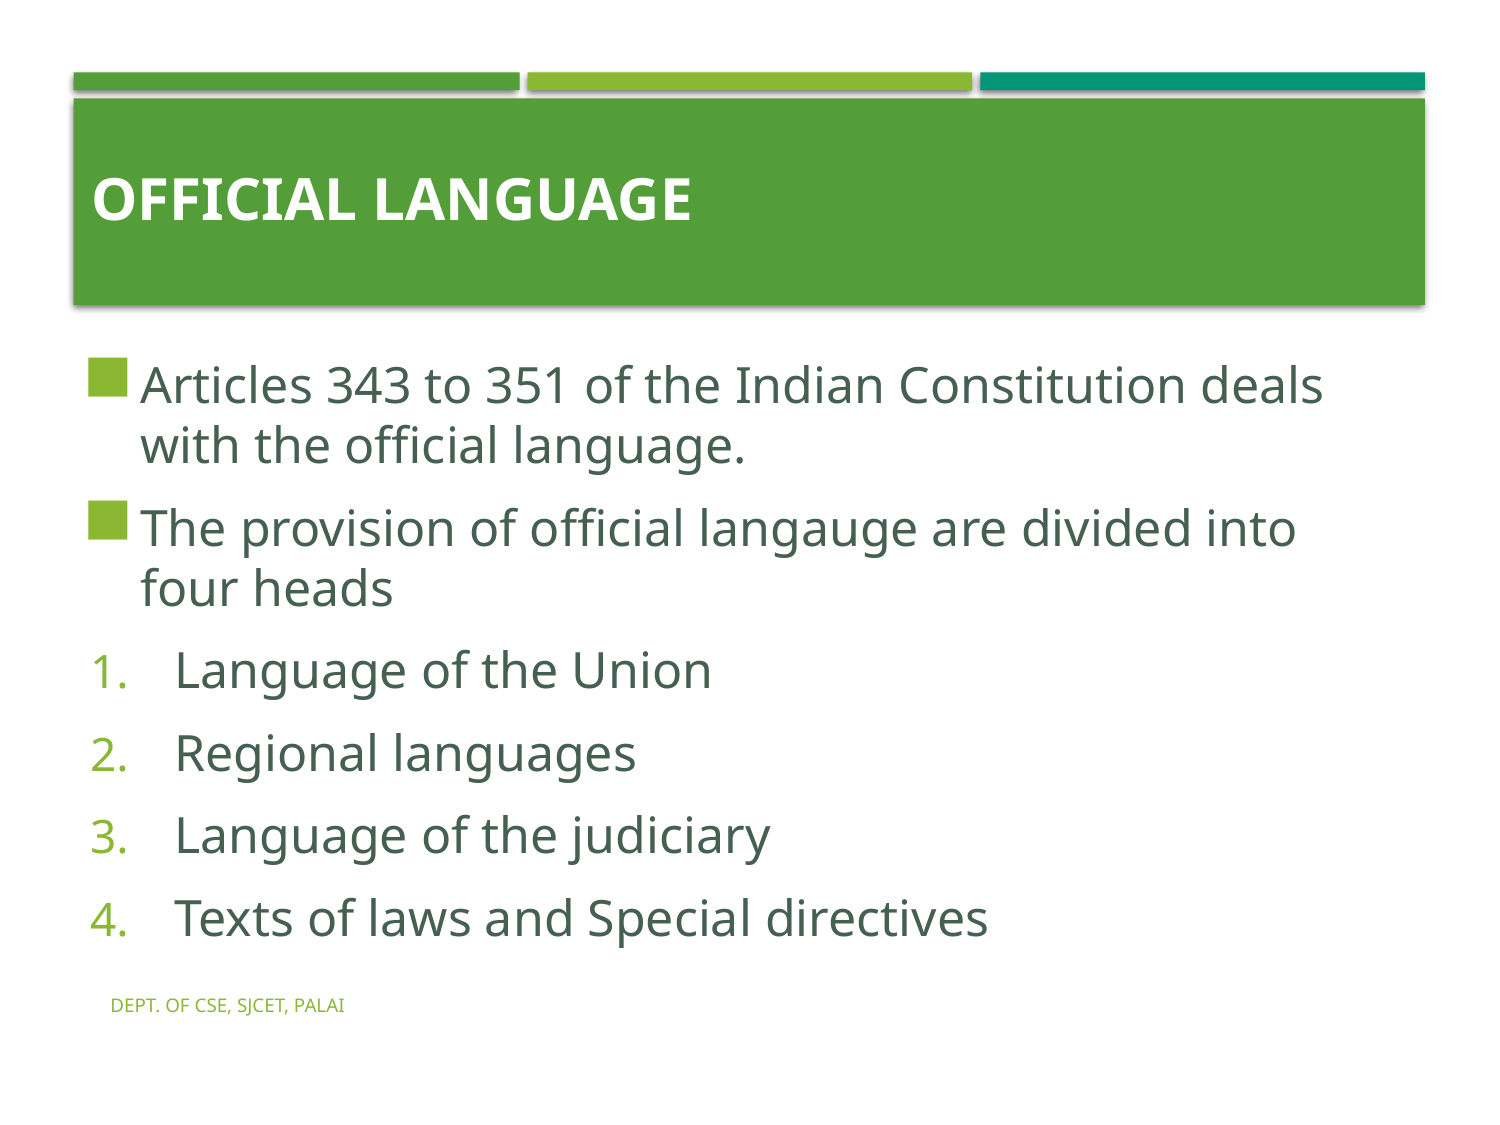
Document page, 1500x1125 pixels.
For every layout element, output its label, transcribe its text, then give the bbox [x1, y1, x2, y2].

title Official Language [76, 110, 1427, 240]
list Articles 343 to 351 of the Indian Constitution deals with the official language. The provision of official langauge are divided into four heads Language of the Union Regional languages Language of the judiciary Texts of laws and Special directives [75, 174, 1425, 1125]
footer Dept. of CSE, SJCET, Palai [95, 976, 895, 1037]
